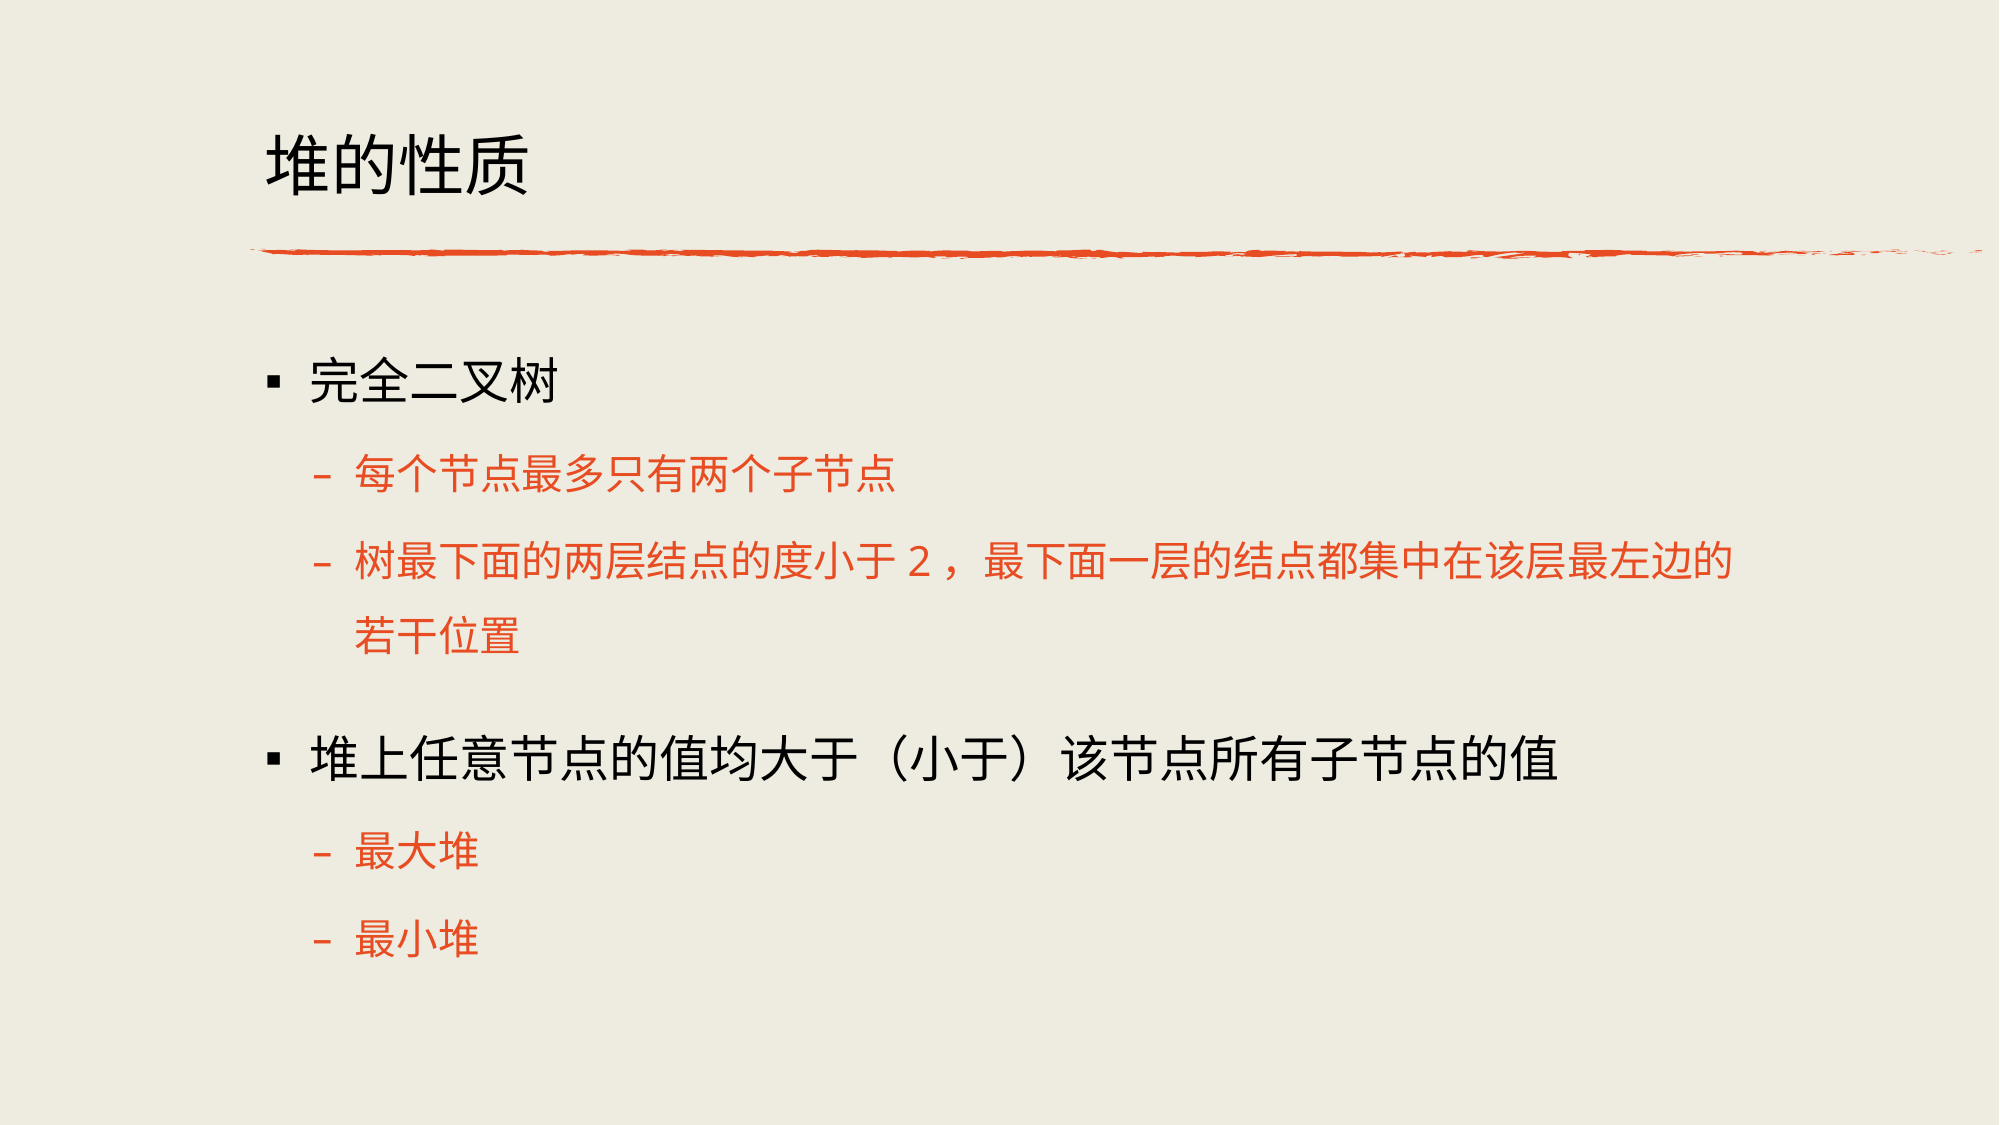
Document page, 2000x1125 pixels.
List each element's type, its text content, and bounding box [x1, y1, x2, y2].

list 完全⼆叉树 每个节点最多只有两个⼦节点 树最下⾯的两层结点的度⼩于2，最下⾯⼀层的结点都集中在该层最左边的若干位置 堆上任意节点的值均⼤于（⼩于）该节点所有⼦节点的值 最大堆 最小堆 [249, 312, 1750, 1013]
title 堆的性质 [249, 45, 1750, 213]
